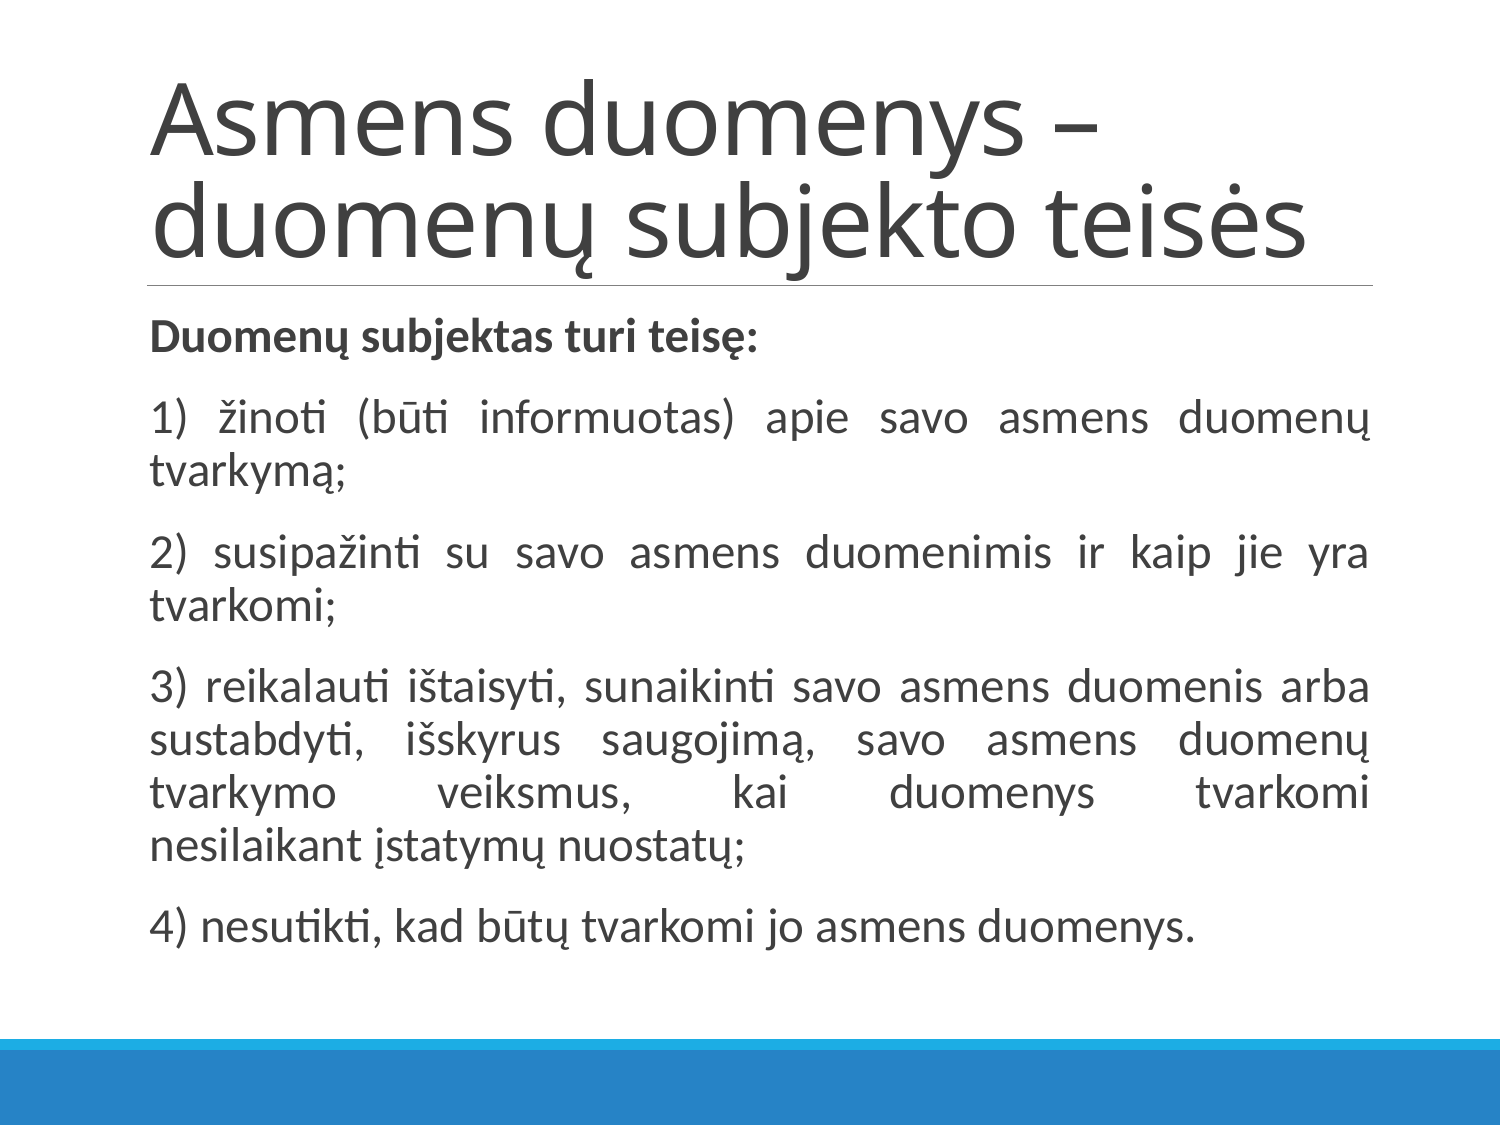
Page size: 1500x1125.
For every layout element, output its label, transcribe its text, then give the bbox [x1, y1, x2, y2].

title Asmens duomenys – duomenų subjekto teisės [135, 47, 1373, 285]
list Duomenų subjektas turi teisę: 1) žinoti (būti informuotas) apie savo asmens duomenų tvarkymą; 2) susipažinti su savo asmens duomenimis ir kaip jie yra tvarkomi; 3) reikalauti ištaisyti, sunaikinti savo asmens duomenis arba sustabdyti, išskyrus saugojimą, savo asmens duomenų tvarkymo veiksmus, kai duomenys tvarkomi nesilaikant įstatymų nuostatų; 4) nesutikti, kad būtų tvarkomi jo asmens duomenys. [135, 302, 1373, 963]
